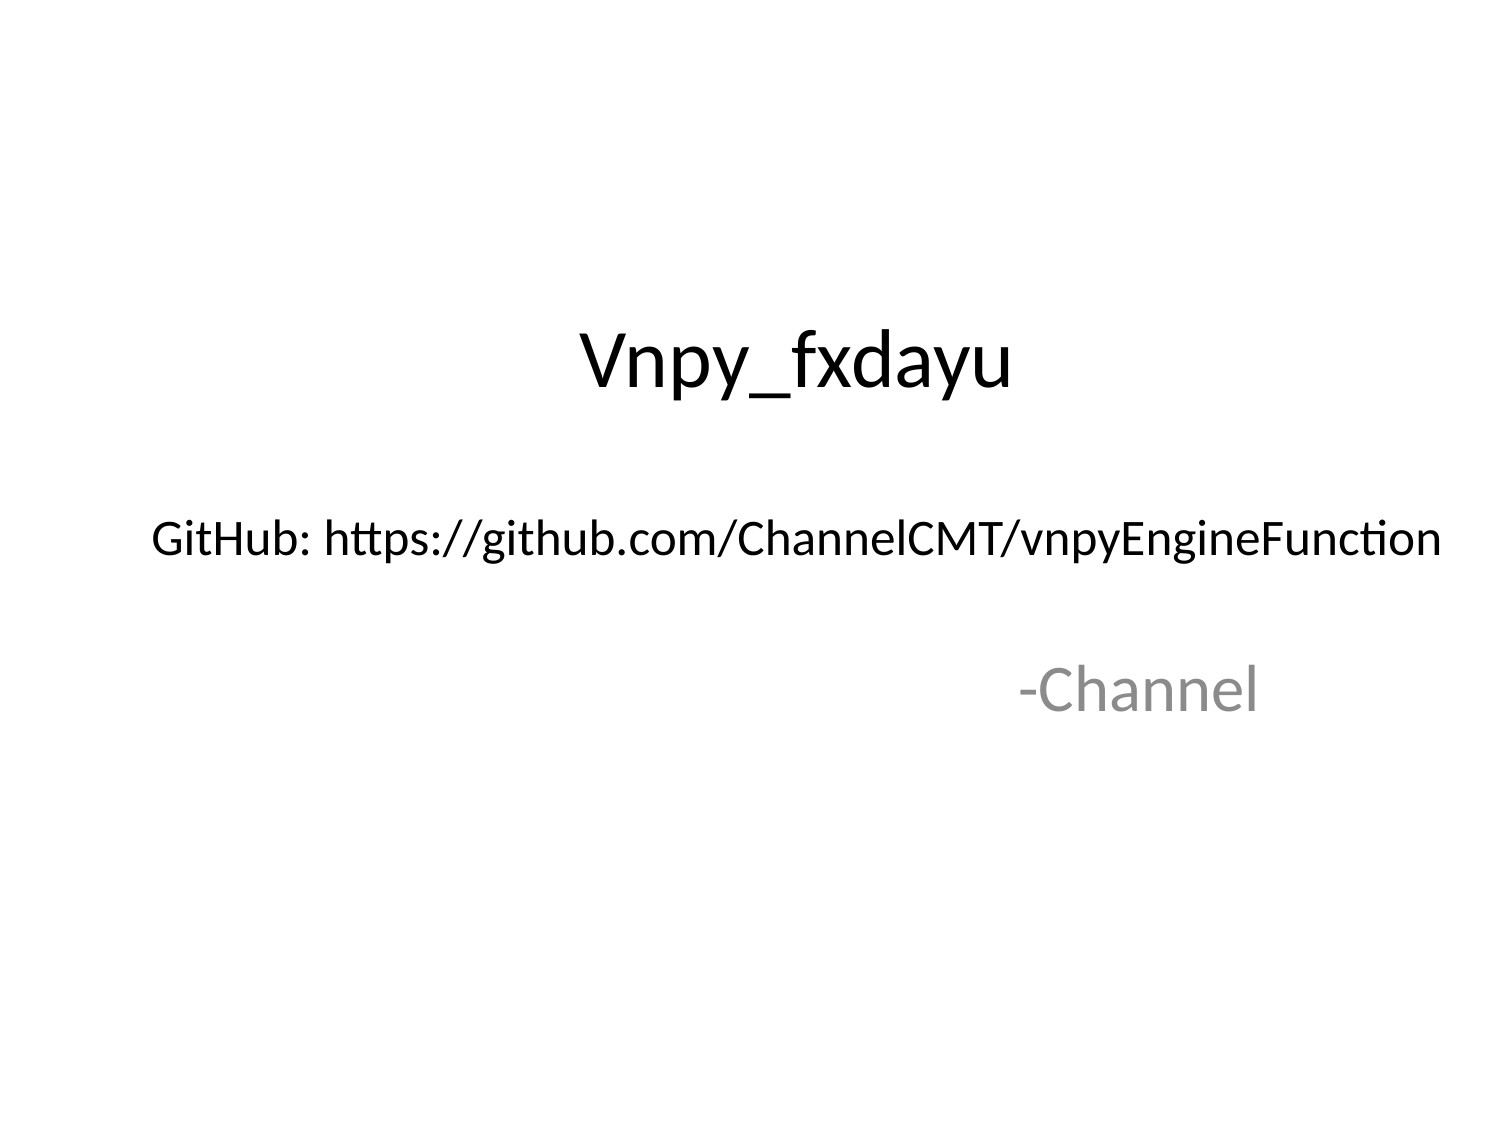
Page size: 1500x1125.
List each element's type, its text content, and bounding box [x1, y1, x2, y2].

subtitle -Channel [225, 637, 1275, 925]
title Vnpy_fxdayu GitHub: https://github.com/ChannelCMT/vnpyEngineFunction [112, 278, 1483, 591]
